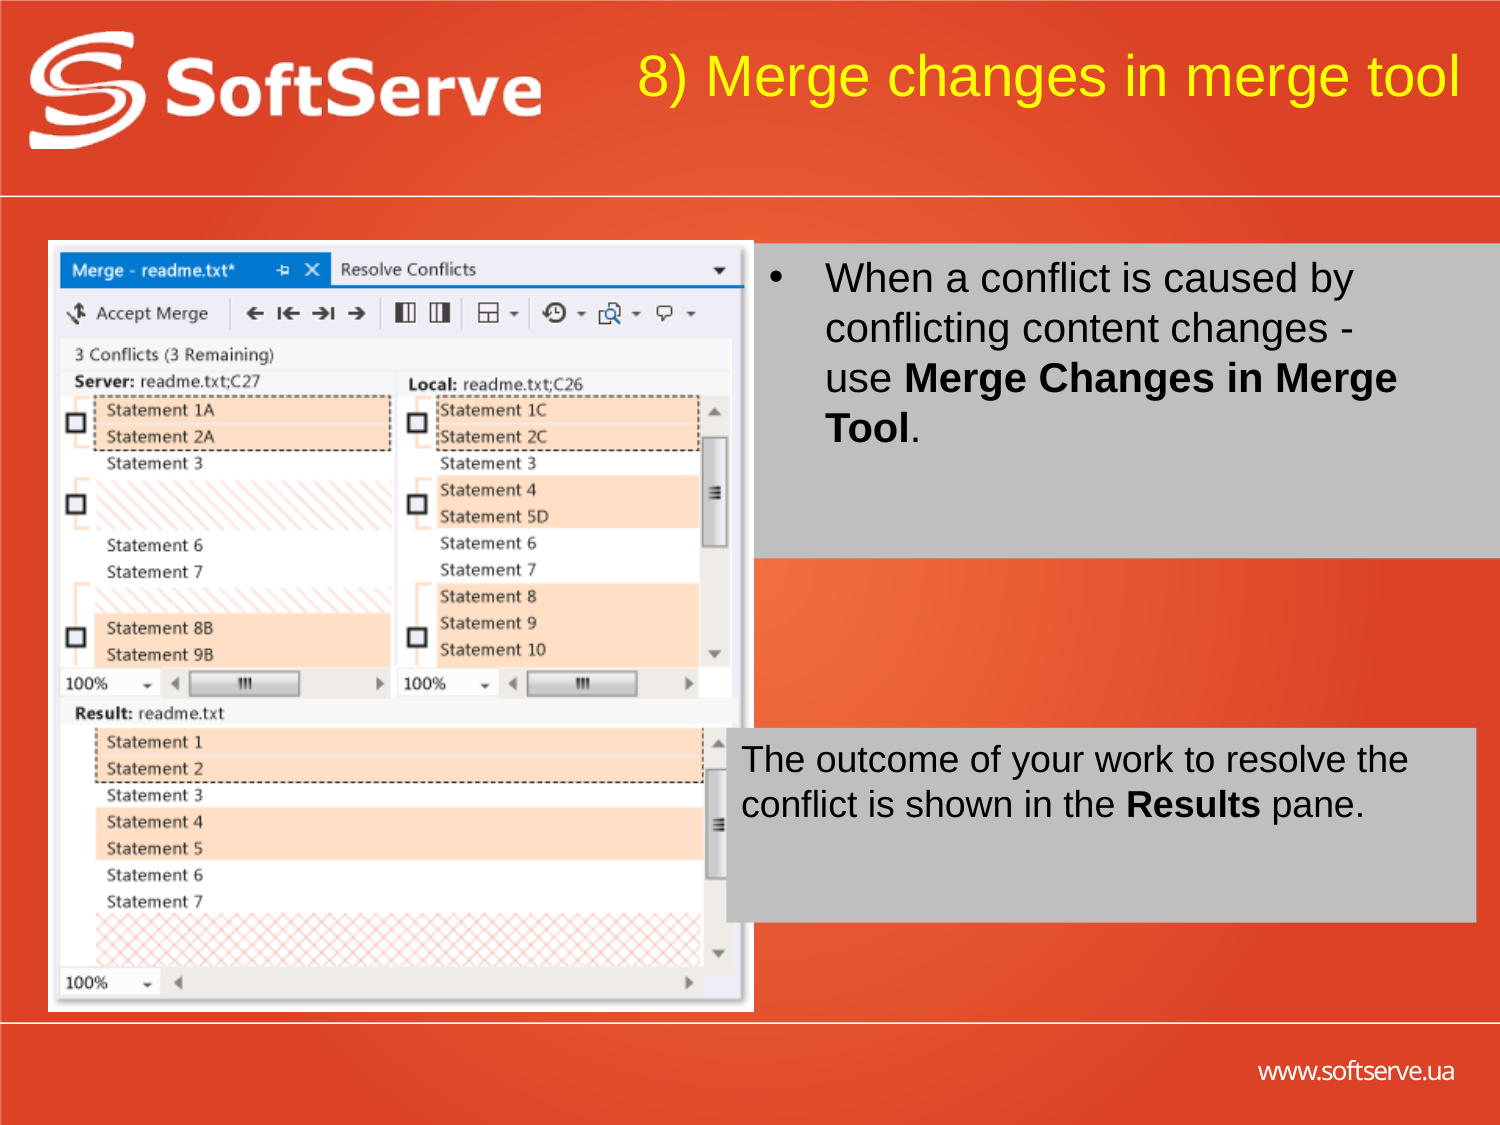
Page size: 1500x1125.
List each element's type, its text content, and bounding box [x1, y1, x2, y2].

text_box When a conflict is caused by conflicting content changes - use Merge Changes in Merge Tool. [756, 243, 1500, 559]
picture [0, 0, 1500, 195]
picture [0, 198, 1500, 1022]
text_box The outcome of your work to resolve the conflict is shown in the Results pane. [757, 727, 1477, 923]
title 8) Merge changes in merge tool [375, 30, 1500, 219]
picture [0, 1024, 1500, 1125]
